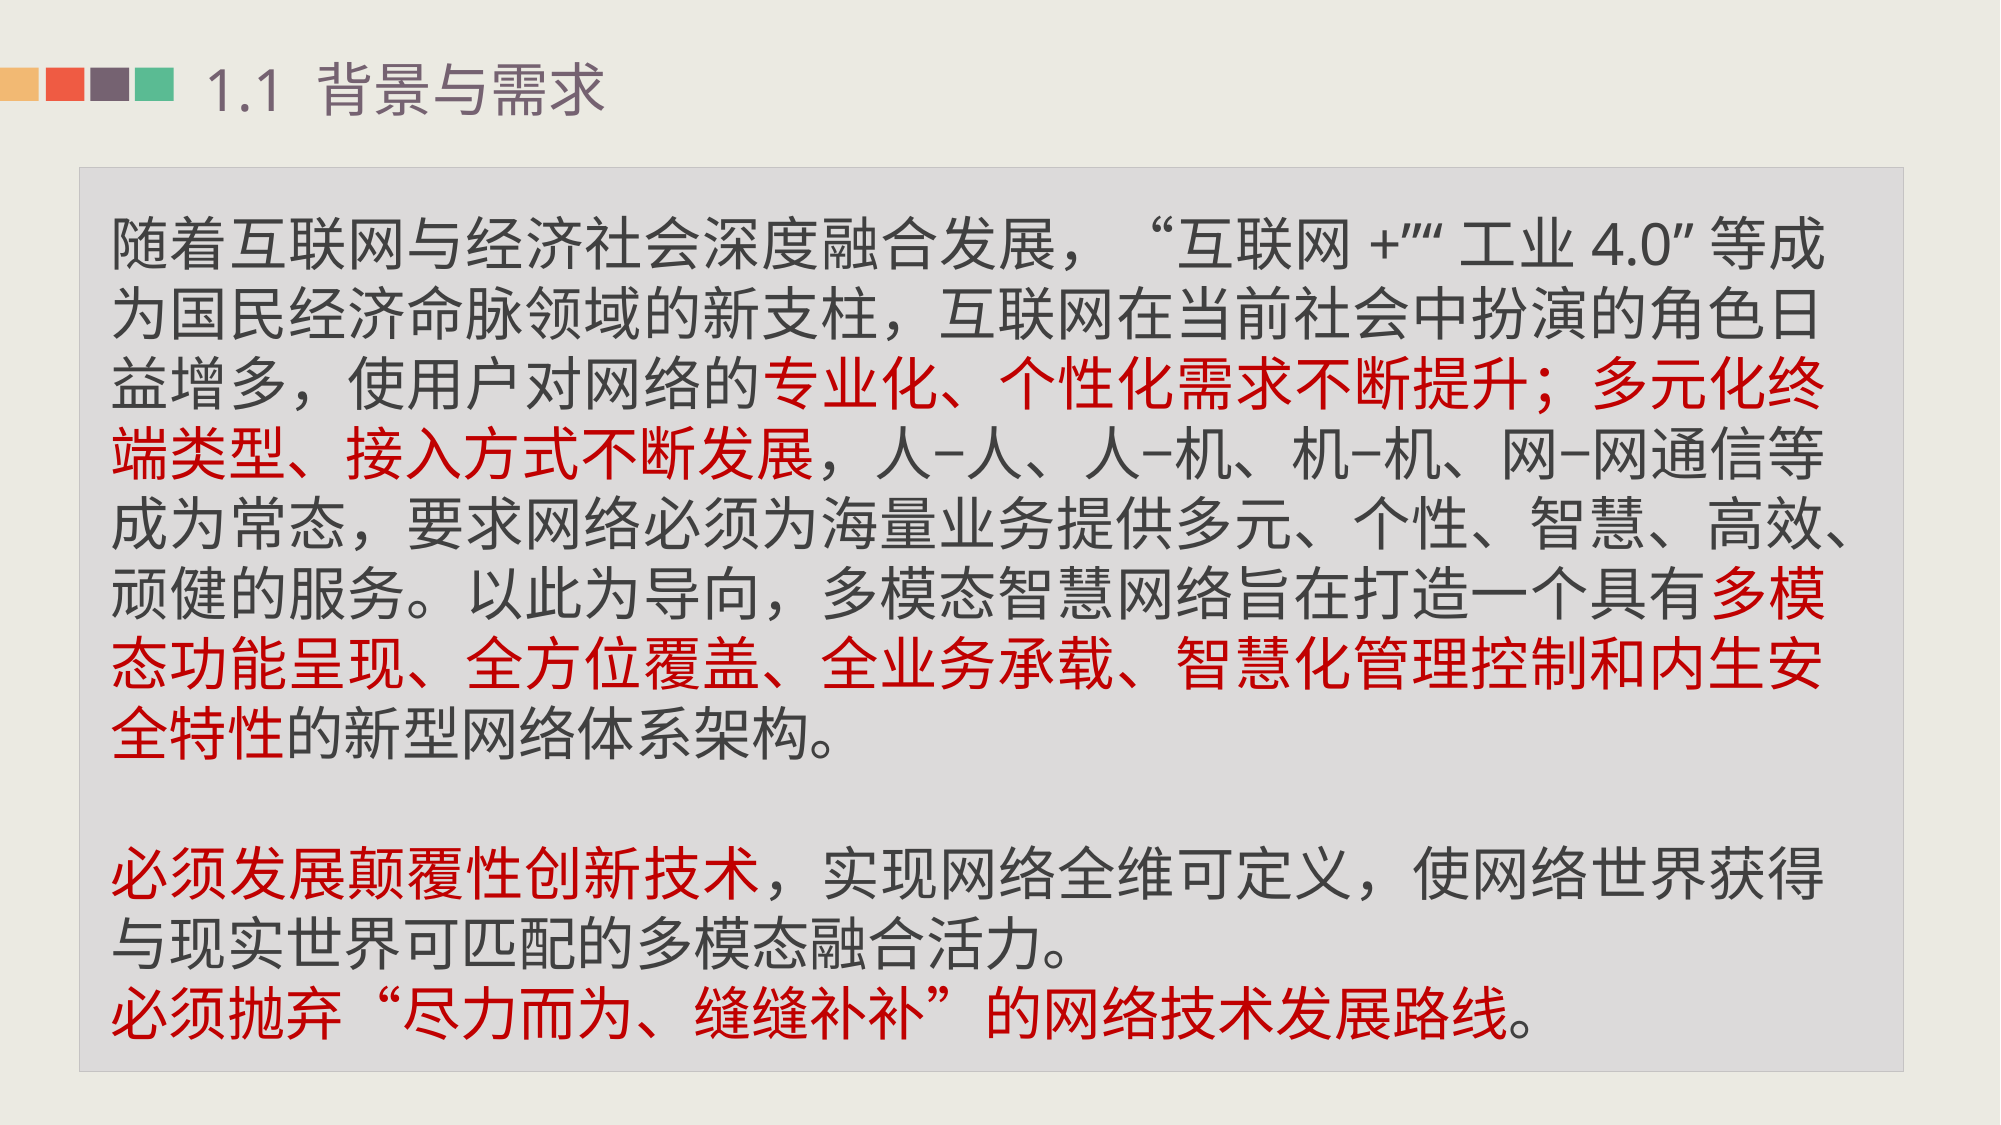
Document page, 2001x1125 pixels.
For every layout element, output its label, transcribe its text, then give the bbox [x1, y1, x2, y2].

text_box 1.1 背景与需求 [204, 53, 803, 124]
text_box 随着互联网与经济社会深度融合发展，“互联网+”“工业4.0”等成为国民经济命脉领域的新支柱，互联网在当前社会中扮演的角色日益增多，使用户对网络的专业化、个性化需求不断提升；多元化终端类型、接入方式不断发展，人−人、人−机、机−机、网−网通信等成为常态，要求网络必须为海量业务提供多元、个性、智慧、高效、顽健的服务。以此为导向，多模态智慧网络旨在打造一个具有多模态功能呈现、全方位覆盖、全业务承载、智慧化管理控制和内生安全特性的新型网络体系架构。 必须发展颠覆性创新技术，实现网络全维可定义，使网络世界获得与现实世界可匹配的多模态融合活力。 必须抛弃“尽力而为、缝缝补补”的网络技术发展路线。 [96, 199, 1842, 1055]
text_box [79, 167, 1904, 1072]
